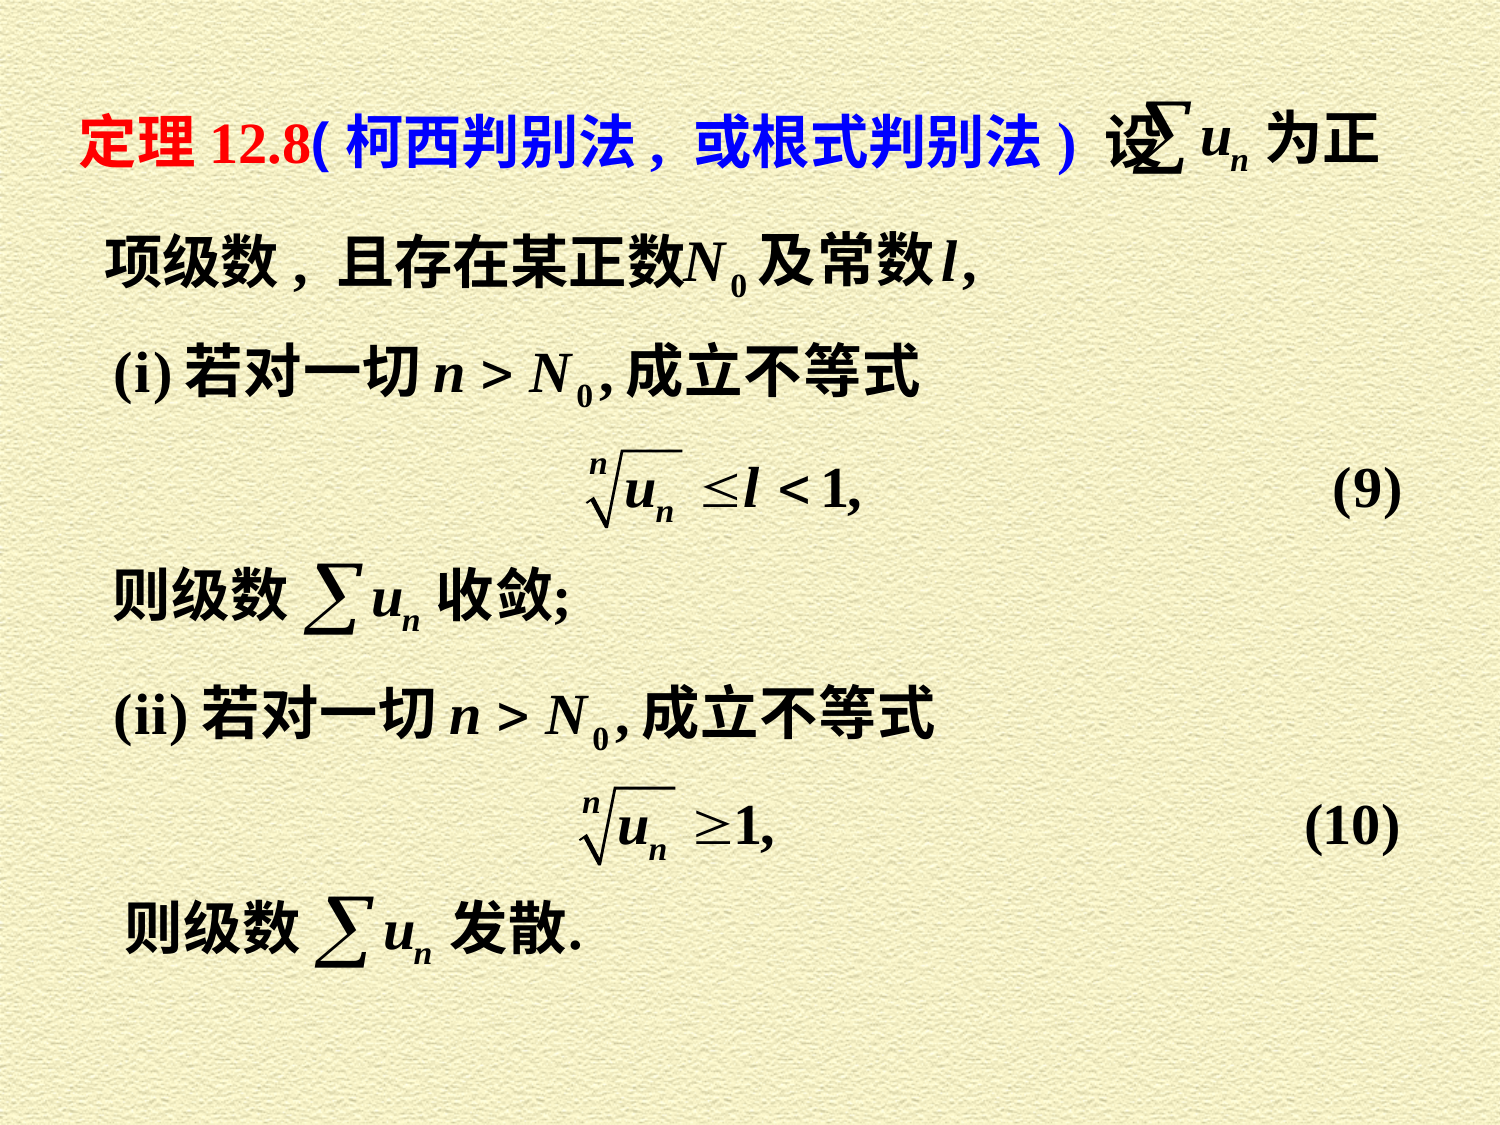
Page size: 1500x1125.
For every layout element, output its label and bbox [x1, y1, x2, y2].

text_box [123, 893, 585, 976]
text_box [112, 560, 574, 643]
text_box [112, 337, 924, 413]
picture [0, 0, 1500, 1125]
text_box [100, 217, 980, 303]
text_box [574, 782, 1404, 870]
text_box [97, 93, 1403, 184]
text_box [581, 445, 1405, 533]
text_box [112, 680, 939, 756]
